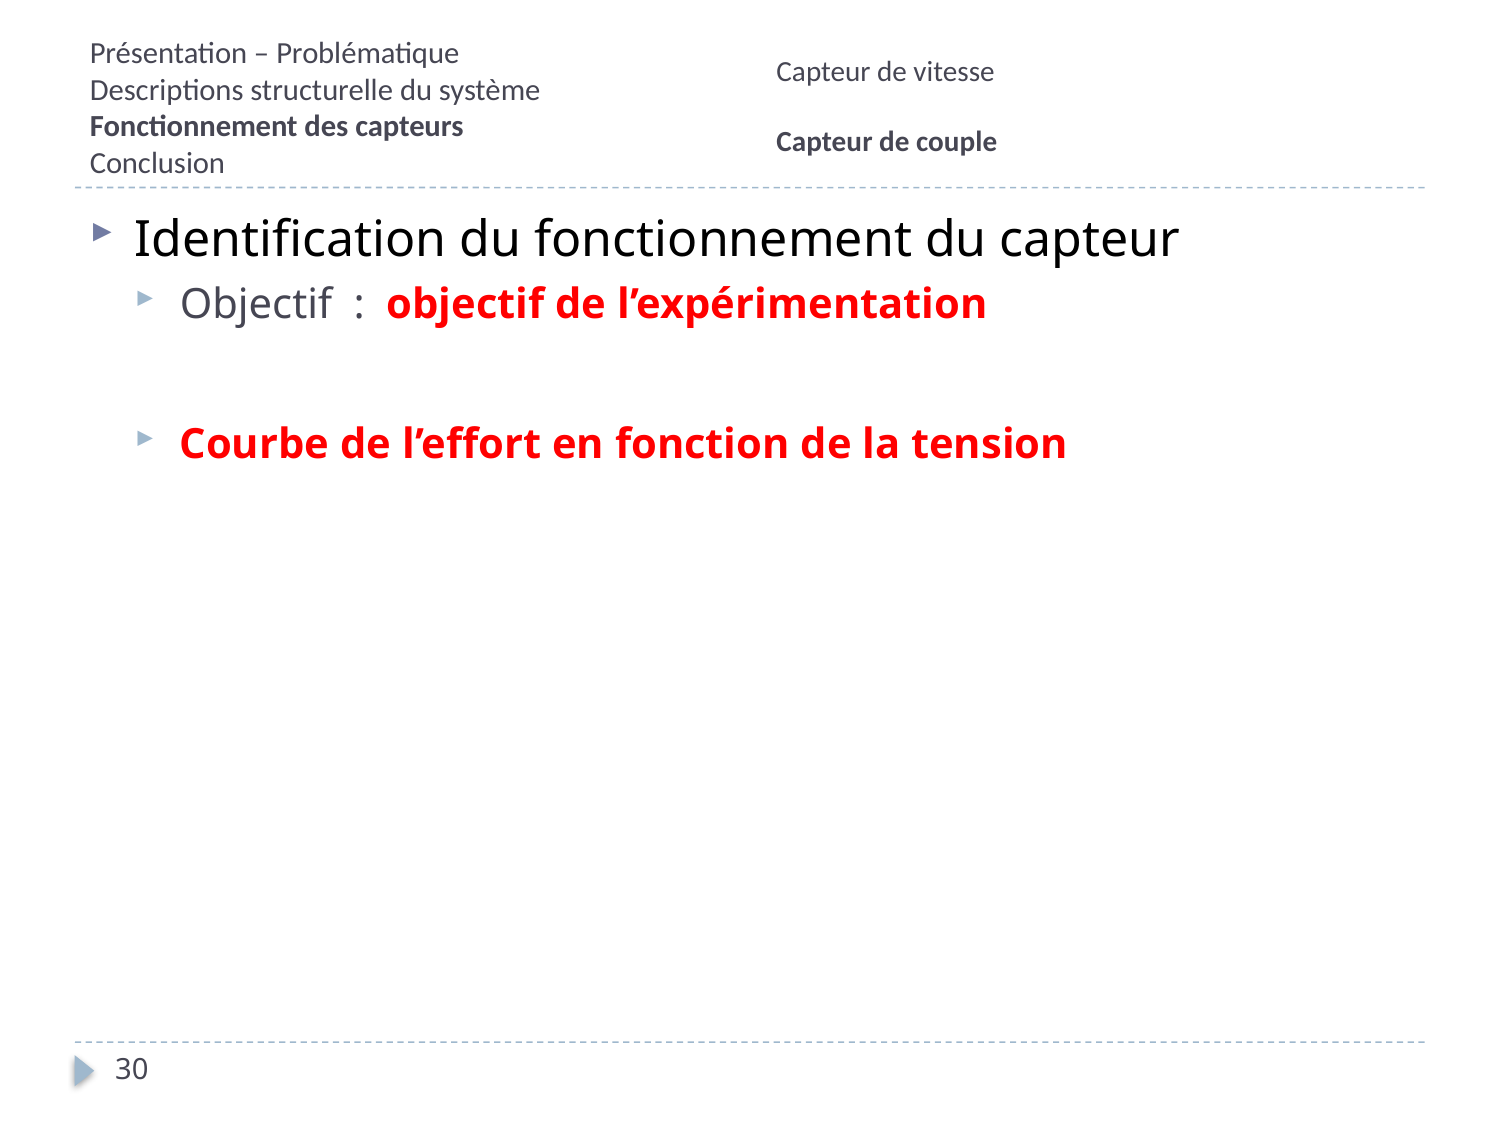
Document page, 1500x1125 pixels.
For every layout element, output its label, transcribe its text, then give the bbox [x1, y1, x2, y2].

slide_number 30 [100, 1042, 426, 1103]
text_box Capteur de vitesse Capteur de couple [761, 23, 1425, 186]
list Identification du fonctionnement du capteur Objectif : objectif de l’expérimentation Courbe de l’effort en fonction de la tension [75, 199, 1425, 1010]
title Présentation – Problématique Descriptions structurelle du système Fonctionnement des capteurs Conclusion [75, 24, 739, 188]
